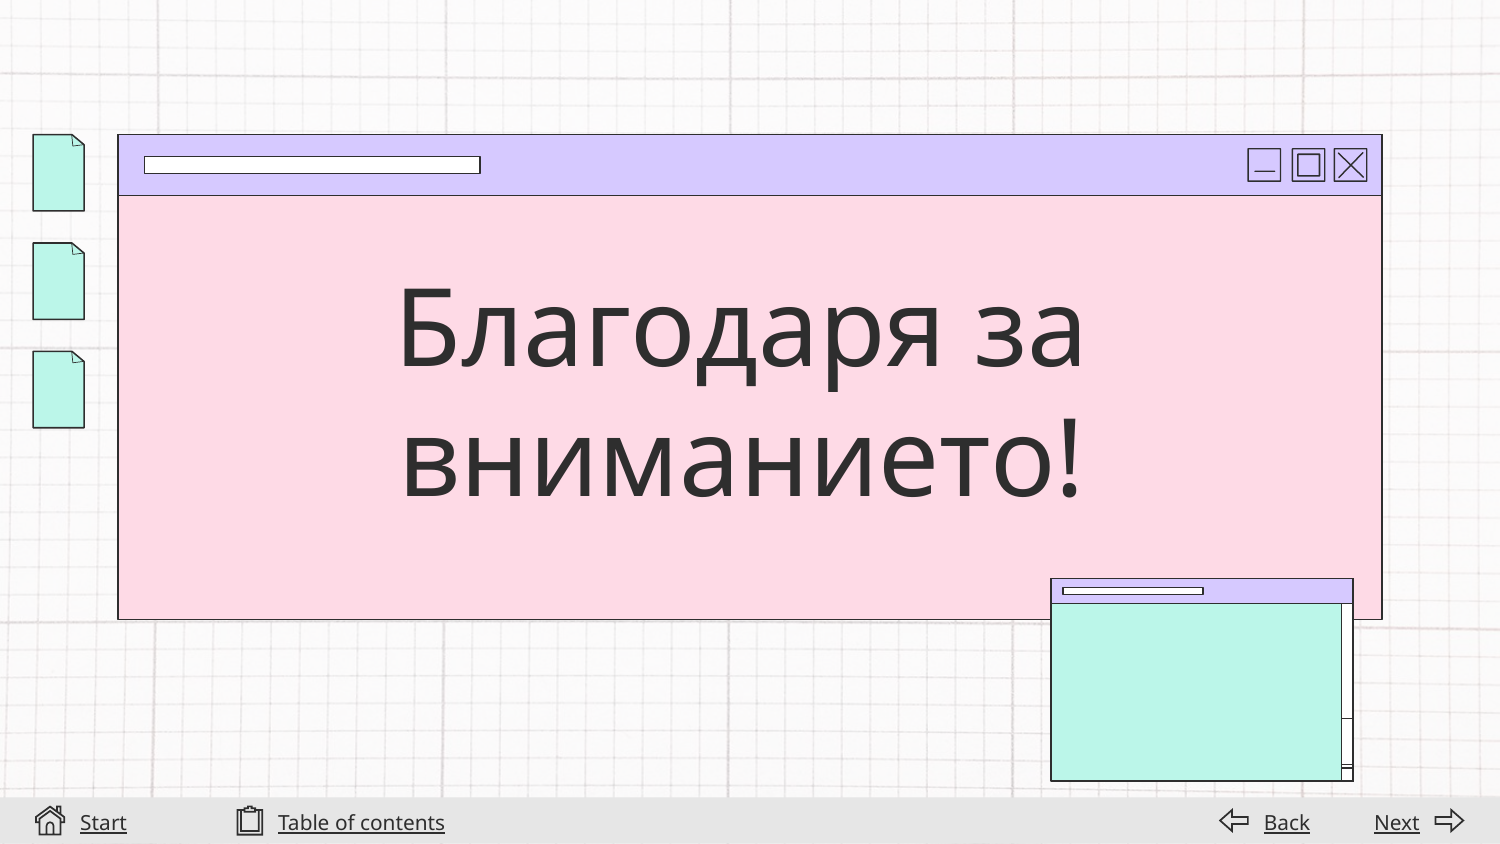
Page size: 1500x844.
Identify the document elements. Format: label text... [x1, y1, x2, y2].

text_box [236, 805, 264, 836]
subtitle Start [65, 794, 182, 844]
text_box [35, 805, 65, 836]
title Благодаря за вниманието! [103, 243, 1380, 495]
subtitle Next [1352, 794, 1435, 844]
text_box [1218, 808, 1248, 833]
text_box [1050, 578, 1354, 782]
subtitle Back [1248, 794, 1331, 844]
subtitle Table of contents [263, 794, 494, 844]
text_box [1435, 808, 1465, 834]
